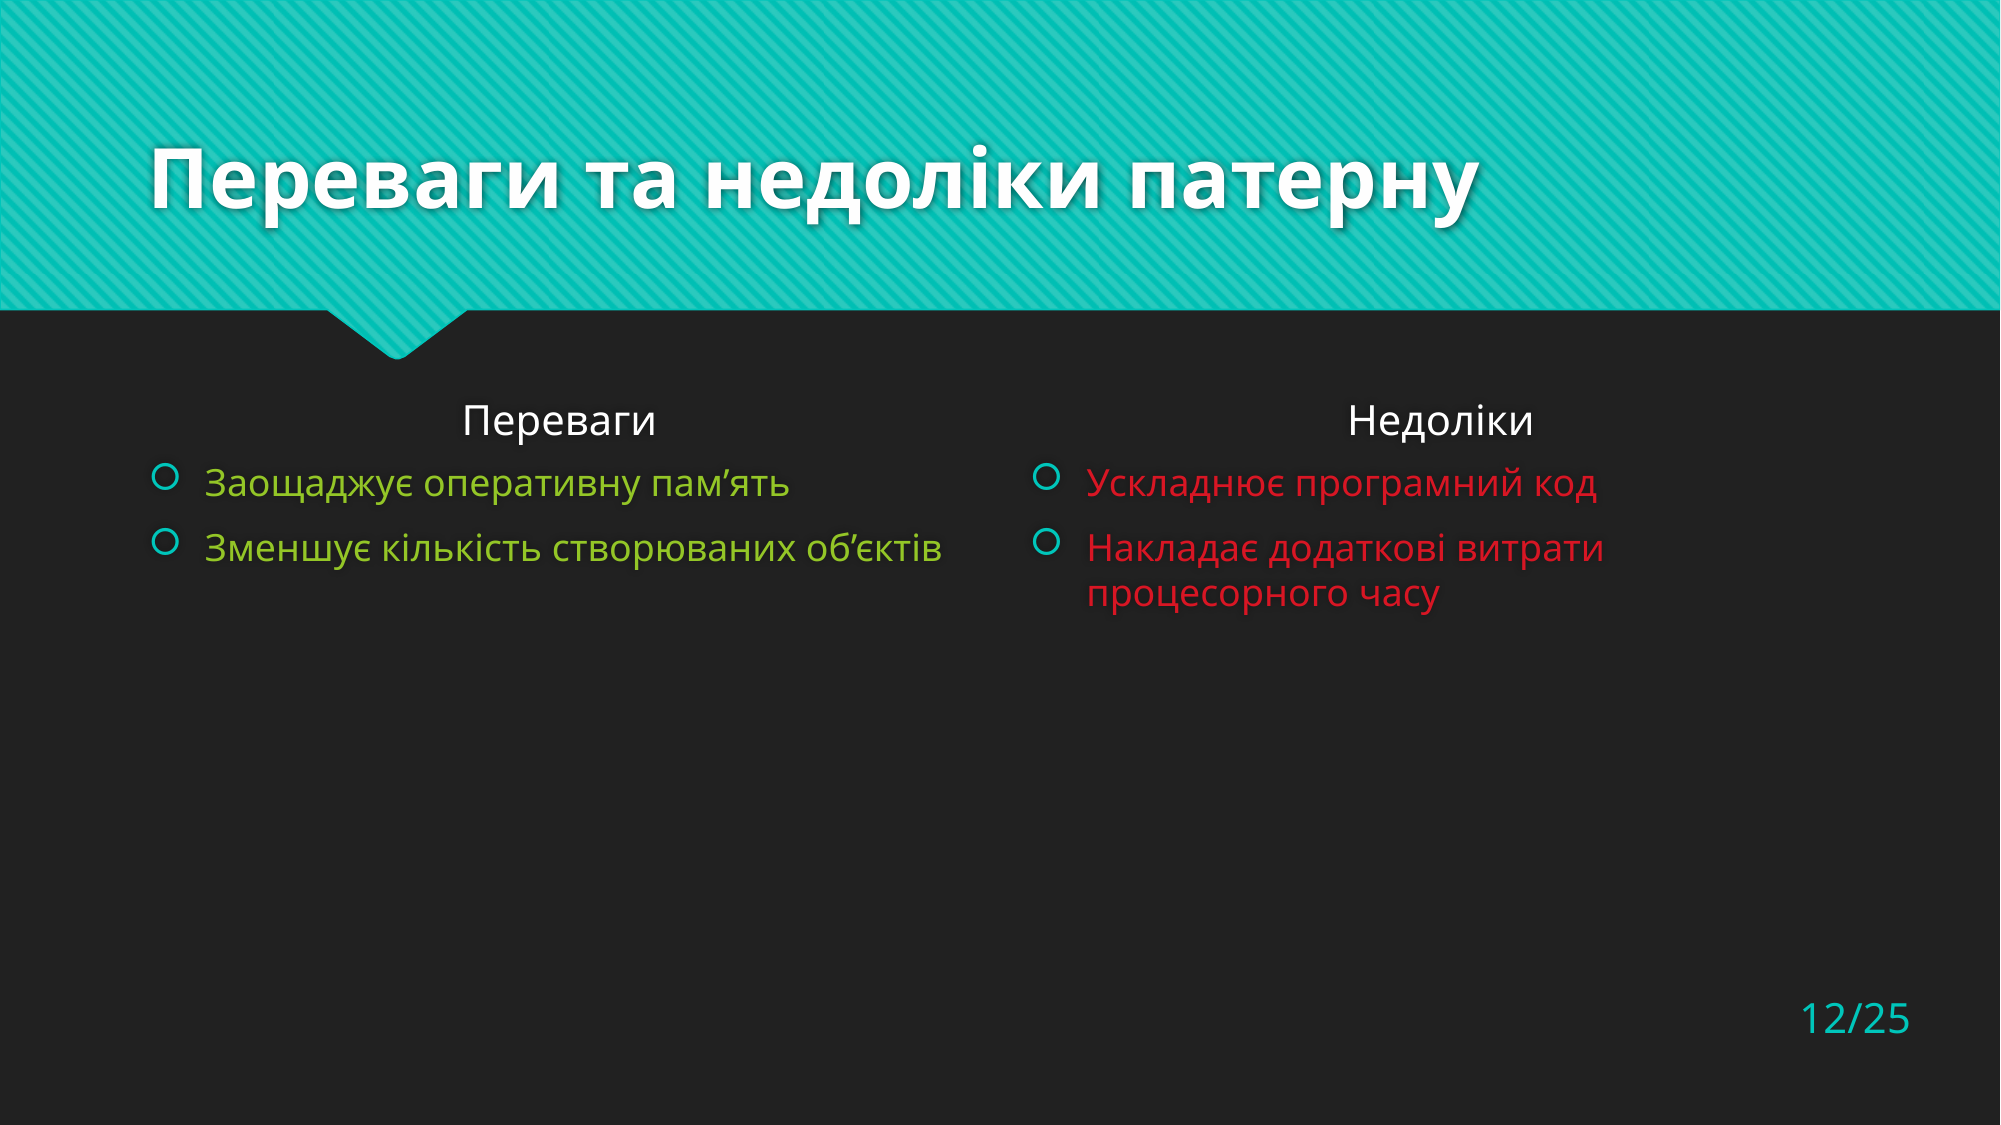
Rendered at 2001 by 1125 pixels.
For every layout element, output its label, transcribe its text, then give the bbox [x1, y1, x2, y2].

title Переваги та недоліки патерну [132, 73, 1868, 233]
slide_number 12/25 [1751, 970, 1926, 1051]
list Ускладнює програмний код Накладає додаткові витрати процесорного часу [1014, 451, 1868, 962]
list Недоліки [1014, 356, 1868, 445]
list Заощаджує оперативну пам’ять Зменшує кількість створюваних об’єктів [133, 451, 985, 962]
list Переваги [133, 356, 985, 445]
